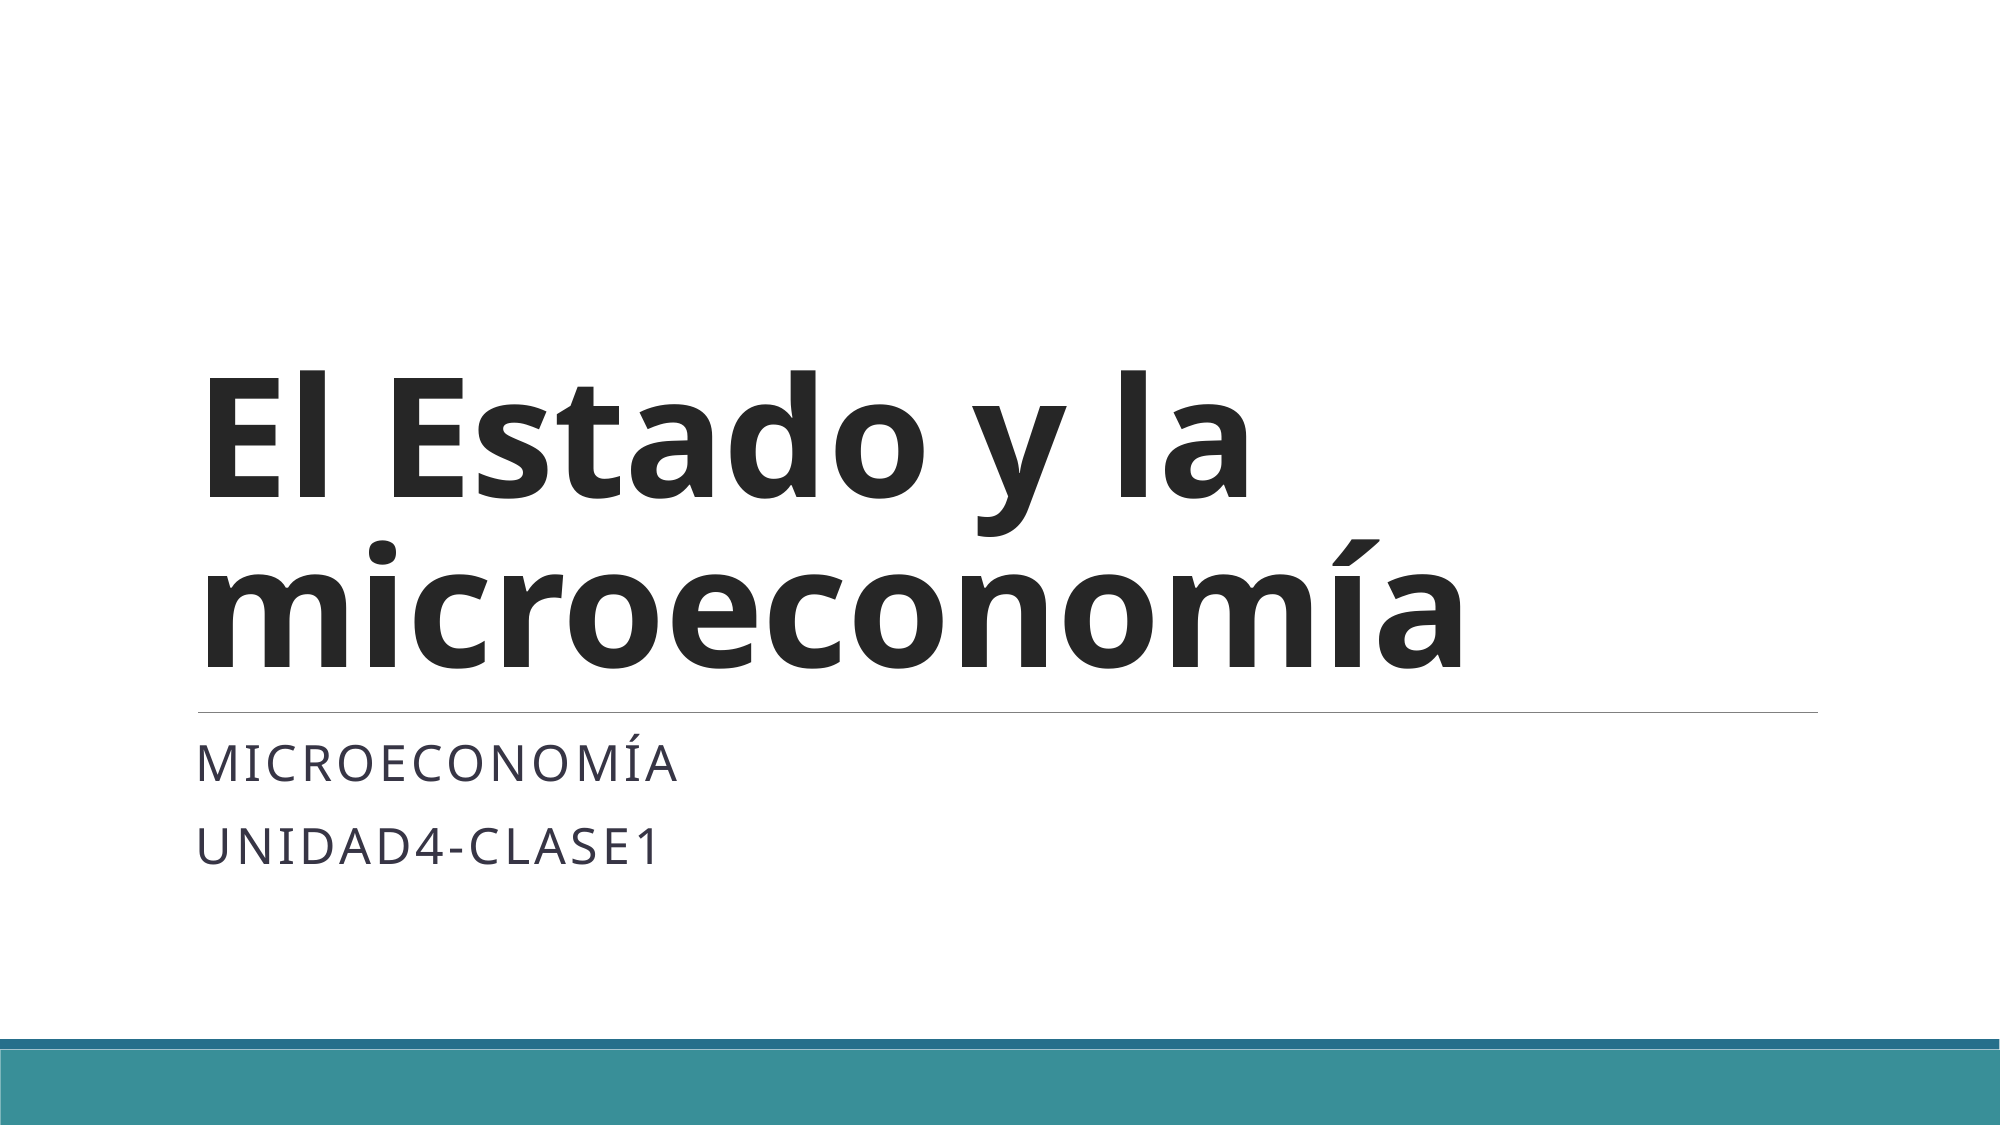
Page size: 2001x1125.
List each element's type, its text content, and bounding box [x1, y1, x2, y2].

subtitle Microeconomía Unidad4-clase1 [180, 730, 1831, 919]
title El Estado y la microeconomía [180, 124, 1830, 710]
